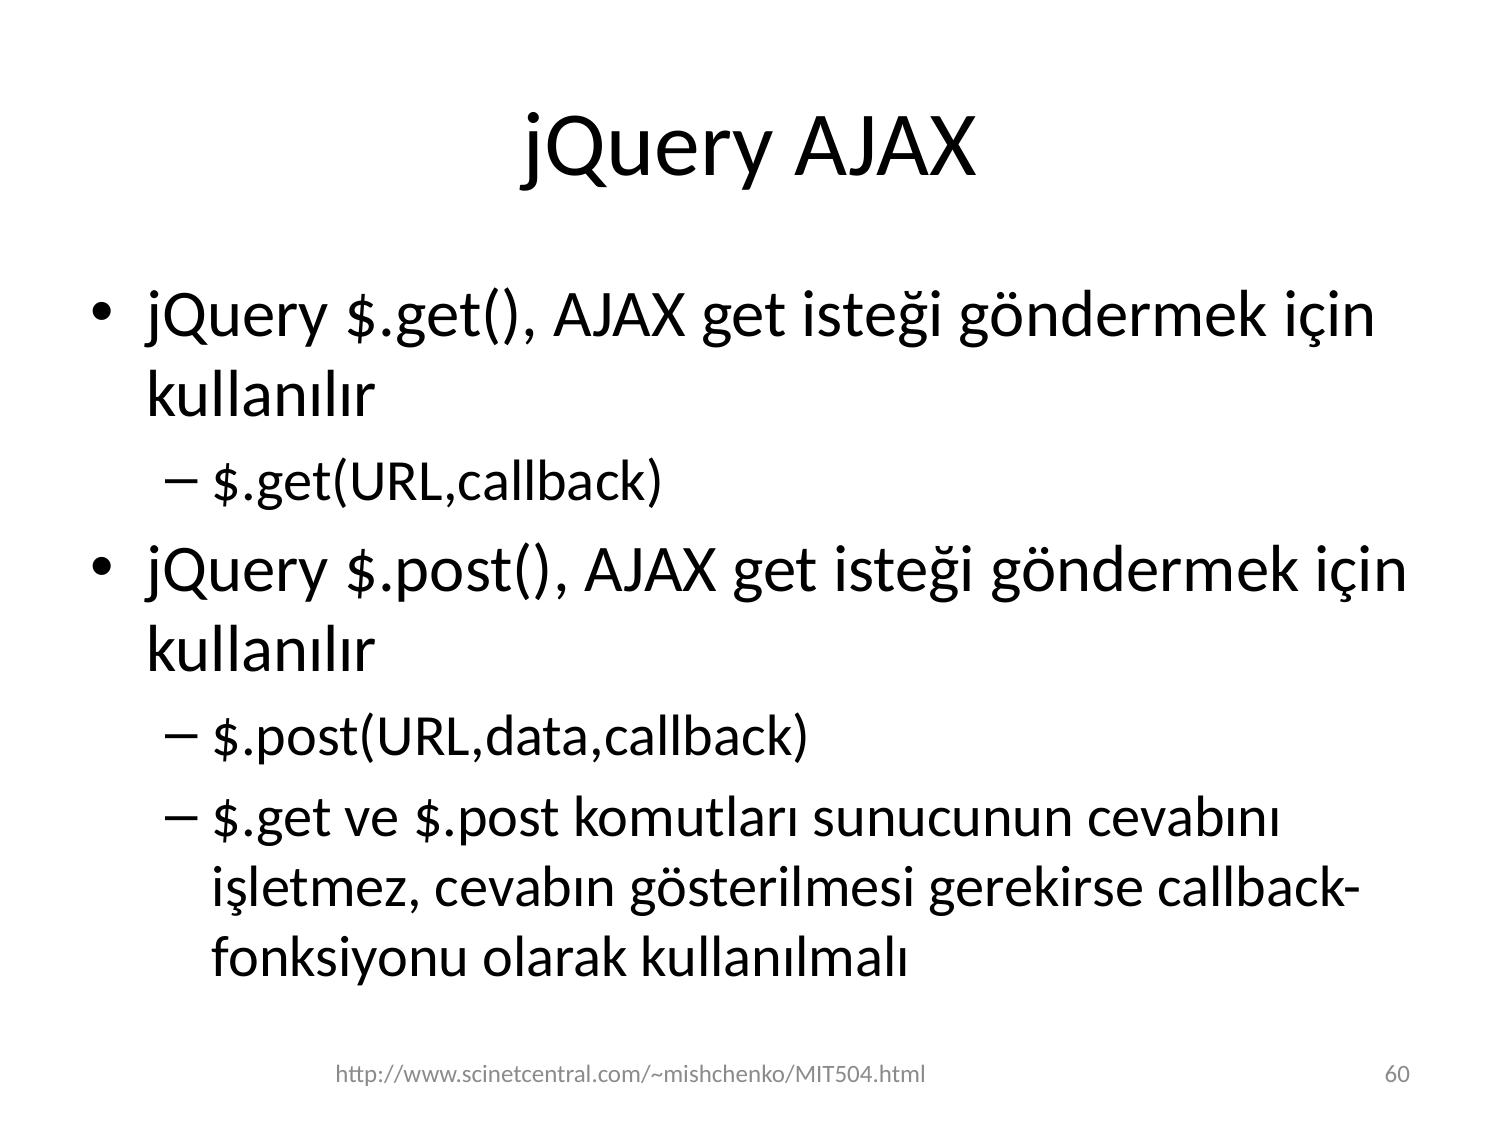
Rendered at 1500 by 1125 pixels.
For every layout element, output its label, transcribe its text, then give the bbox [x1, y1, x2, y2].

footer http://www.scinetcentral.com/~mishchenko/MIT504.html [275, 1042, 988, 1103]
title jQuery AJAX [75, 45, 1425, 233]
list jQuery $.get(), AJAX get isteği göndermek için kullanılır $.get(URL,callback) jQuery $.post(), AJAX get isteği göndermek için kullanılır $.post(URL,data,callback) $.get ve $.post komutları sunucunun cevabını işletmez, cevabın gösterilmesi gerekirse callback-fonksiyonu olarak kullanılmalı [75, 262, 1500, 1005]
slide_number 60 [1074, 1042, 1425, 1103]
